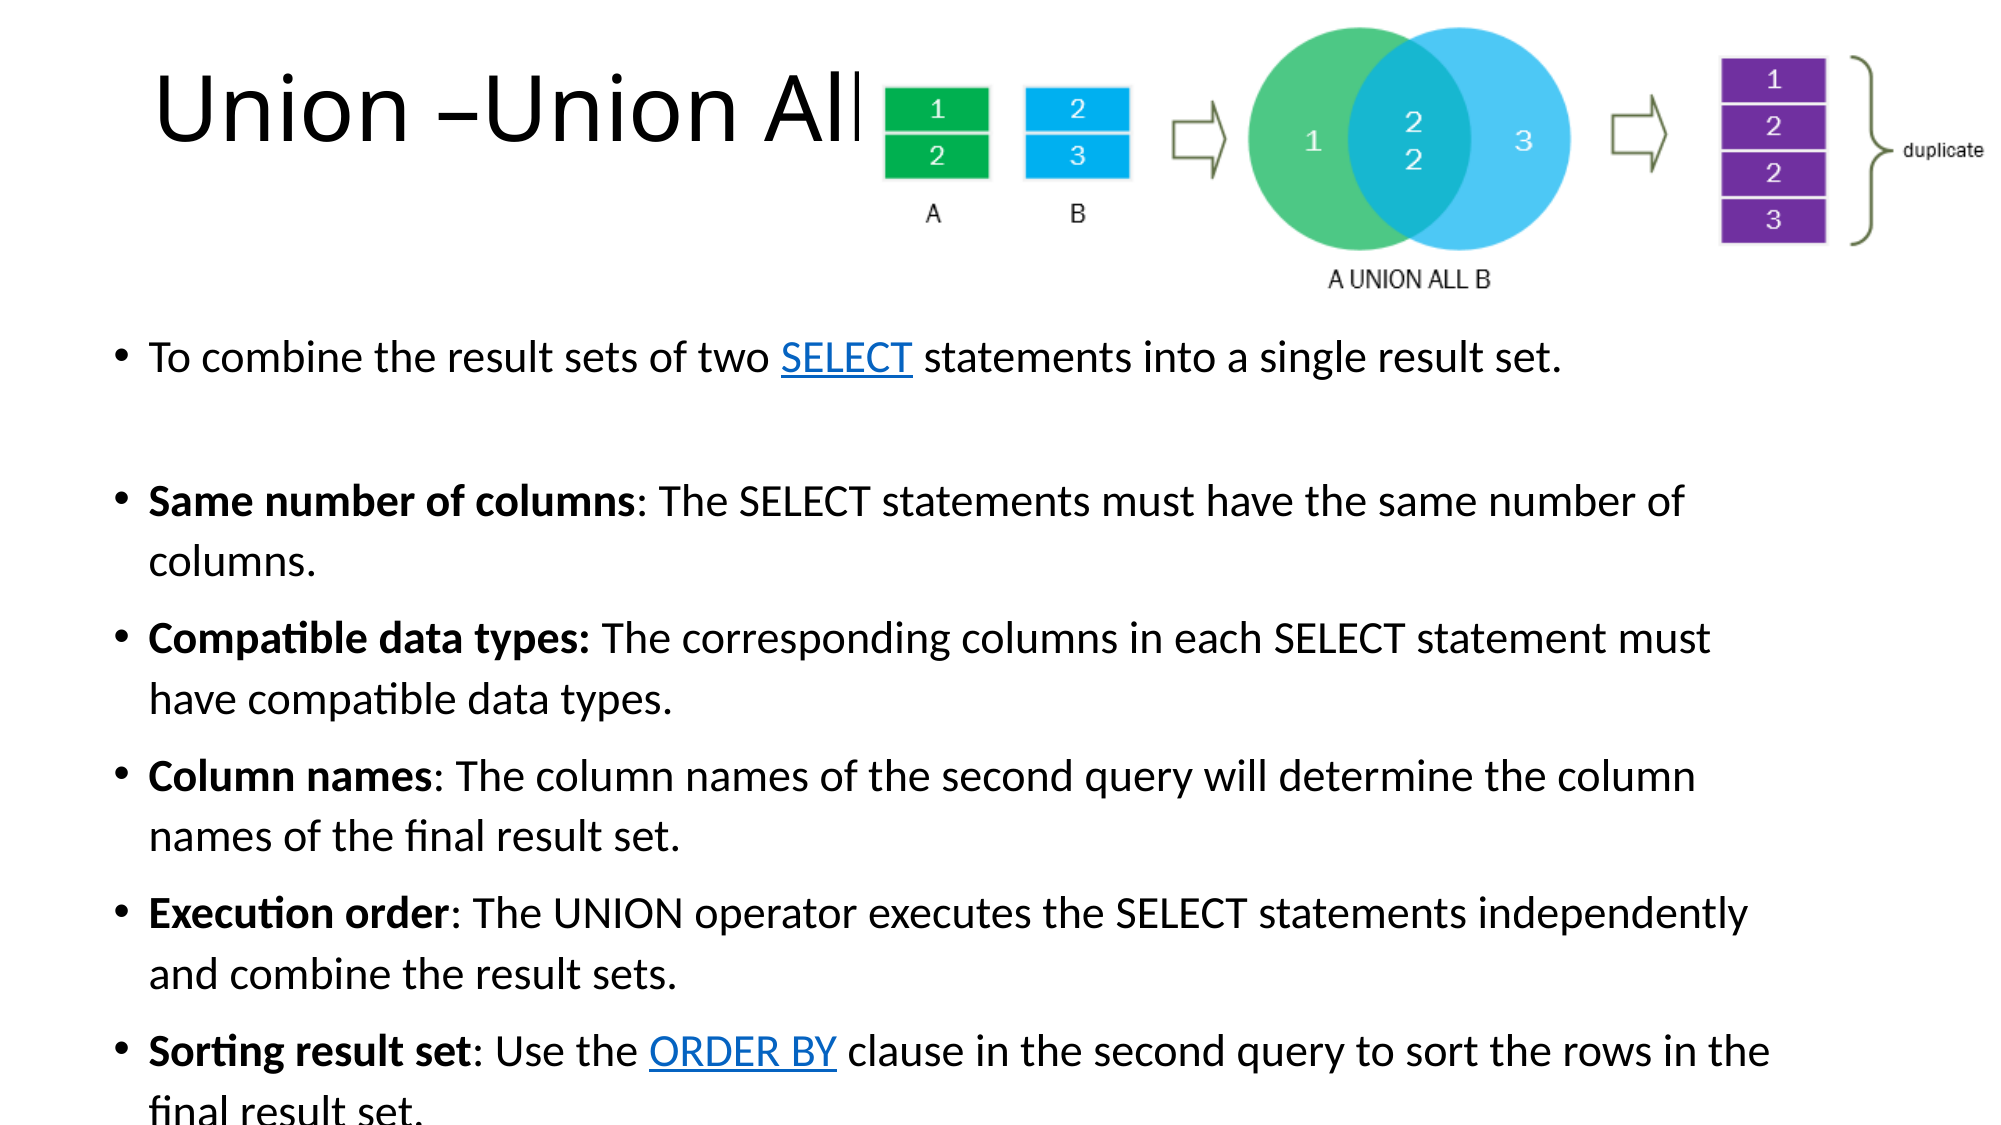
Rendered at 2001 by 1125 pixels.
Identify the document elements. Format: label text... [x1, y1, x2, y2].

picture [859, 15, 2000, 301]
title Union –Union All [137, 3, 1863, 221]
list To combine the result sets of two SELECT statements into a single result set. Same number of columns: The SELECT statements must have the same number of columns. Compatible data types: The corresponding columns in each SELECT statement must have compatible data types. Column names: The column names of the second query will determine the column names of the final result set. Execution order: The UNION operator executes the SELECT statements independently and combine the result sets. Sorting result set: Use the ORDER BY clause in the second query to sort the rows in the final result set. [98, 325, 1824, 1125]
